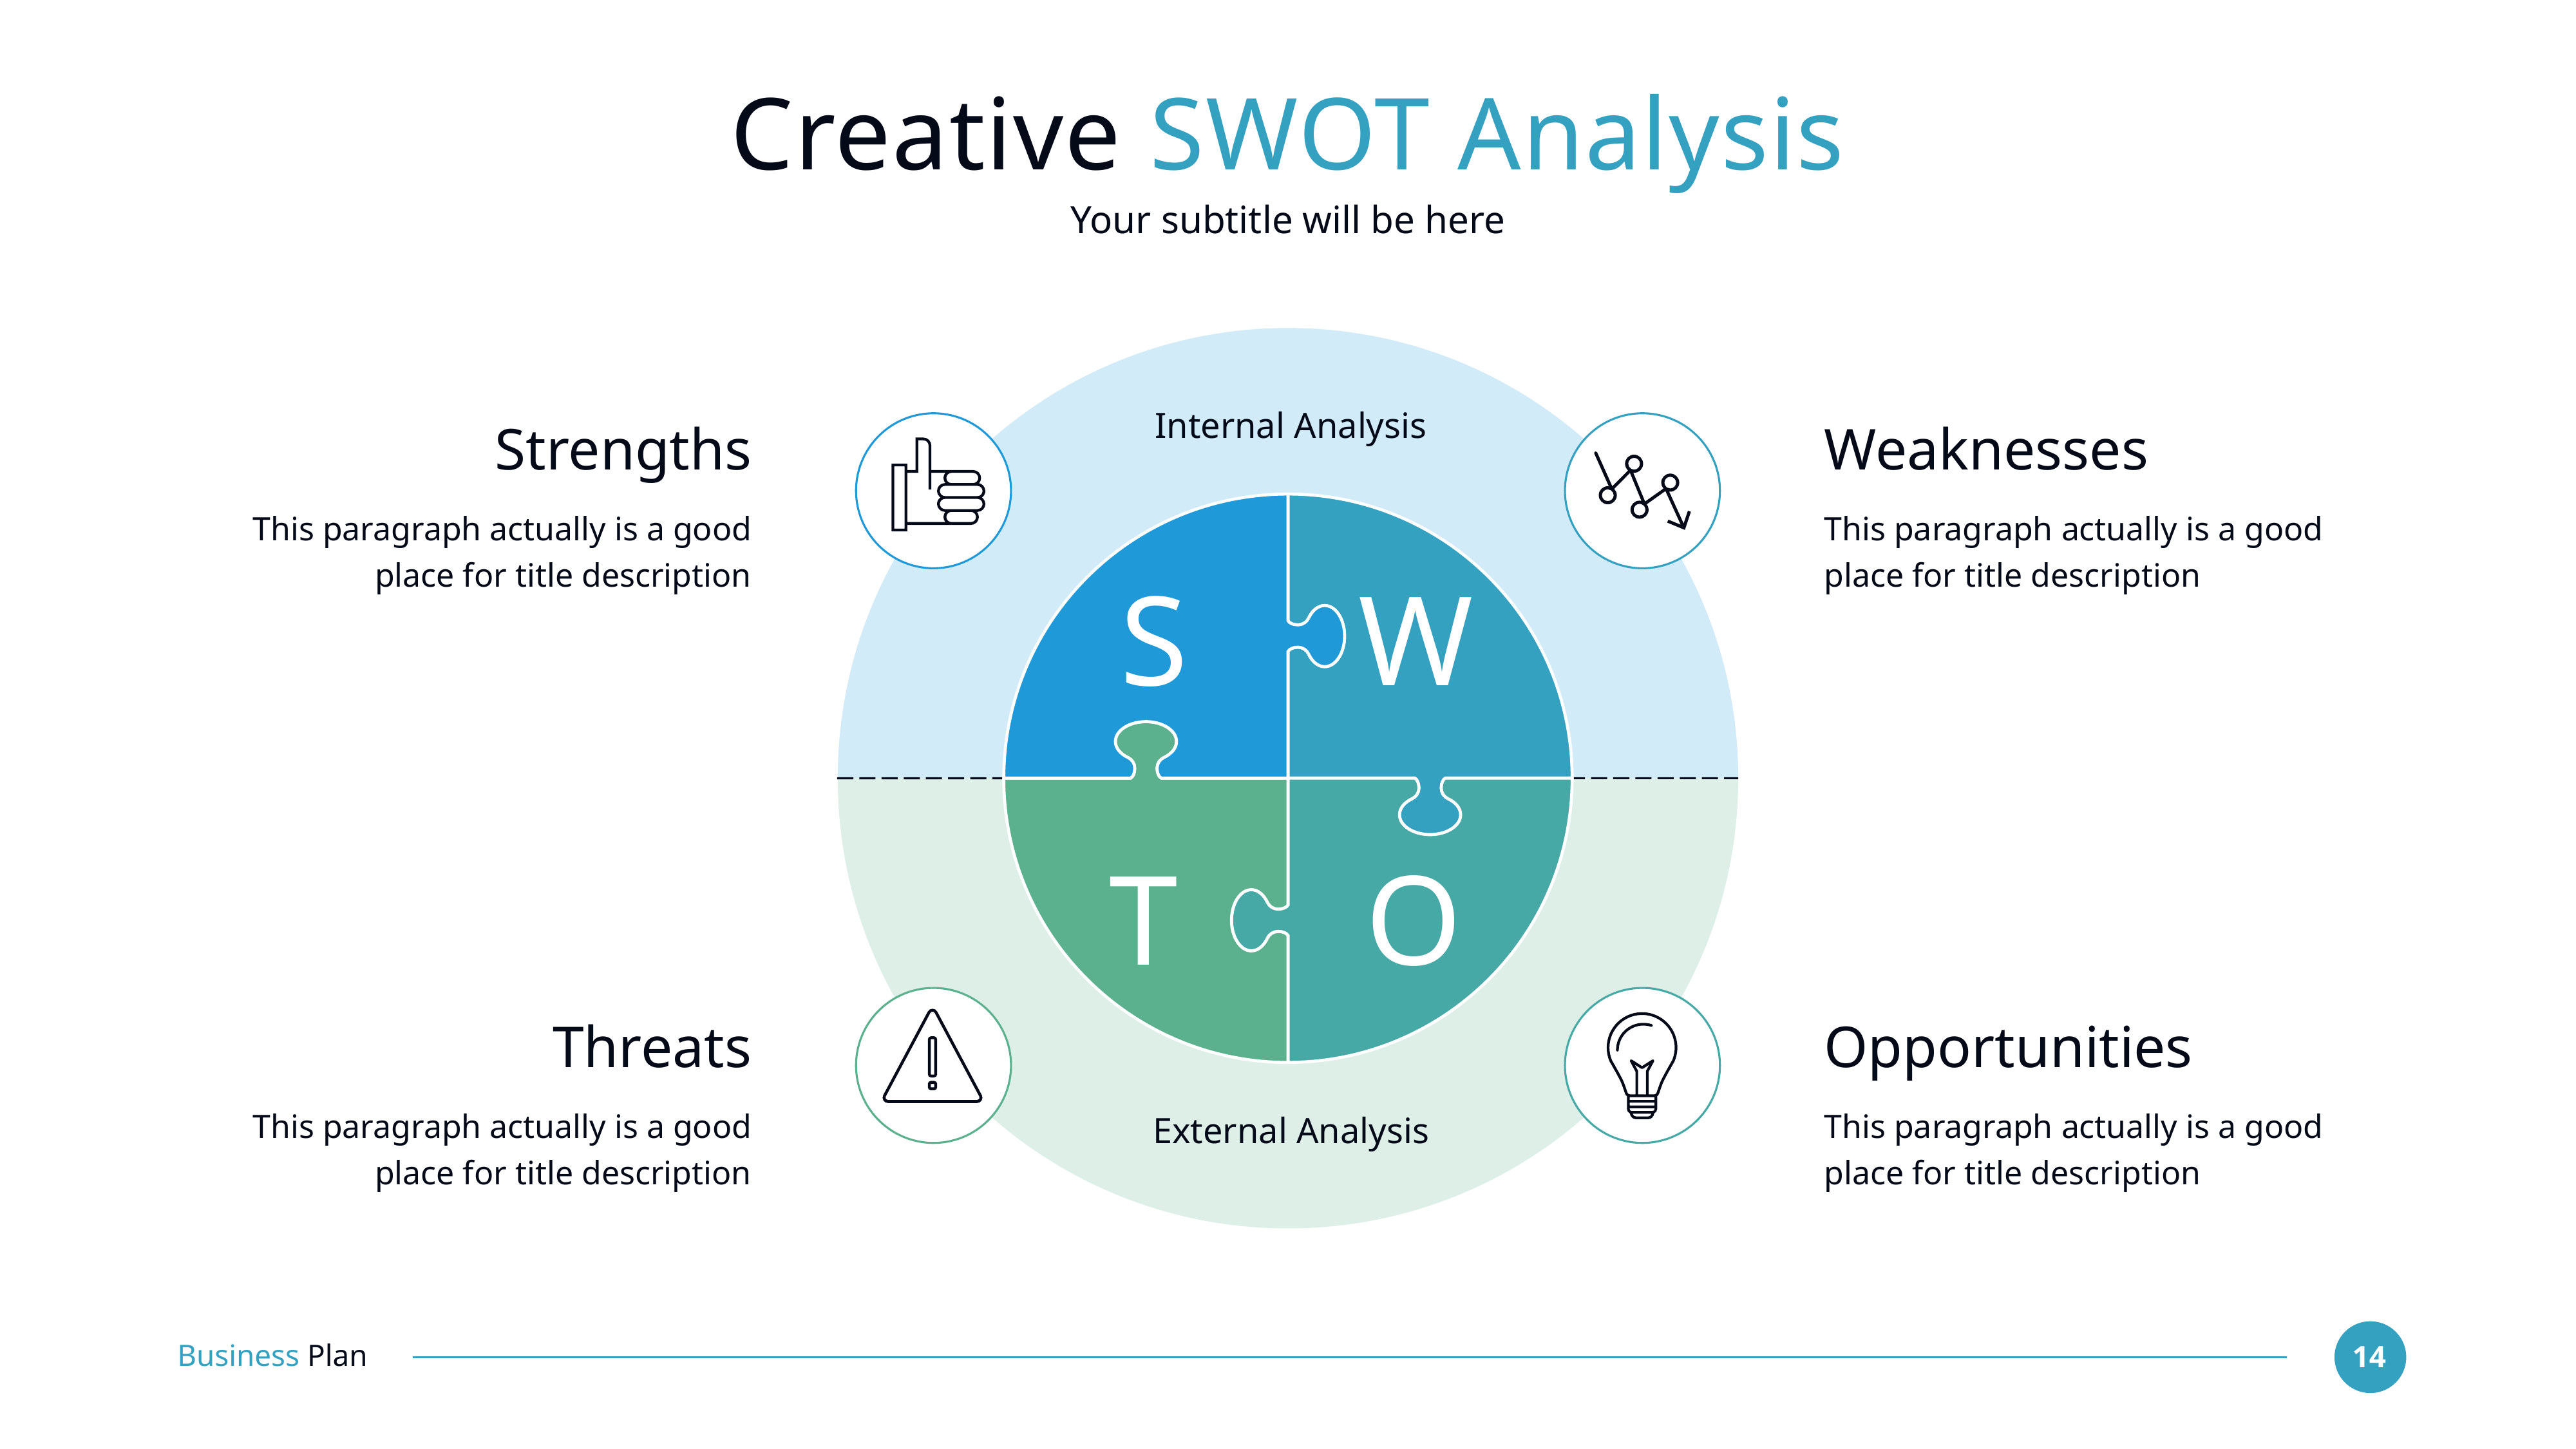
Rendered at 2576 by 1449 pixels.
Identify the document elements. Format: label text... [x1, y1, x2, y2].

text_box [855, 412, 1012, 569]
text_box Weaknesses [1824, 413, 2355, 481]
text_box Threats [220, 1010, 752, 1079]
text_box [1573, 779, 1739, 1028]
text_box Opportunities [1824, 1010, 2355, 1079]
text_box This paragraph actually is a good place for title description [220, 500, 752, 594]
text_box [882, 1009, 983, 1103]
text_box [1606, 1012, 1678, 1119]
text_box [992, 1063, 1584, 1229]
text_box This paragraph actually is a good place for title description [1824, 1098, 2355, 1191]
list Your subtitle will be here [177, 196, 2399, 243]
text_box Strengths [220, 413, 752, 481]
text_box [992, 328, 1584, 494]
title Creative SWOT Analysis [177, 70, 2399, 193]
text_box Internal Analysis [1098, 403, 1484, 446]
text_box External Analysis [1098, 1108, 1484, 1151]
text_box This paragraph actually is a good place for title description [1824, 500, 2355, 594]
text_box [1573, 527, 1739, 778]
text_box [837, 779, 1003, 1028]
text_box [1564, 412, 1721, 569]
text_box [891, 437, 986, 532]
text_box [1003, 494, 1573, 1063]
text_box [1594, 451, 1691, 530]
text_box [837, 527, 1003, 778]
text_box [855, 987, 1012, 1144]
text_box This paragraph actually is a good place for title description [220, 1098, 752, 1191]
text_box [1564, 987, 1721, 1144]
